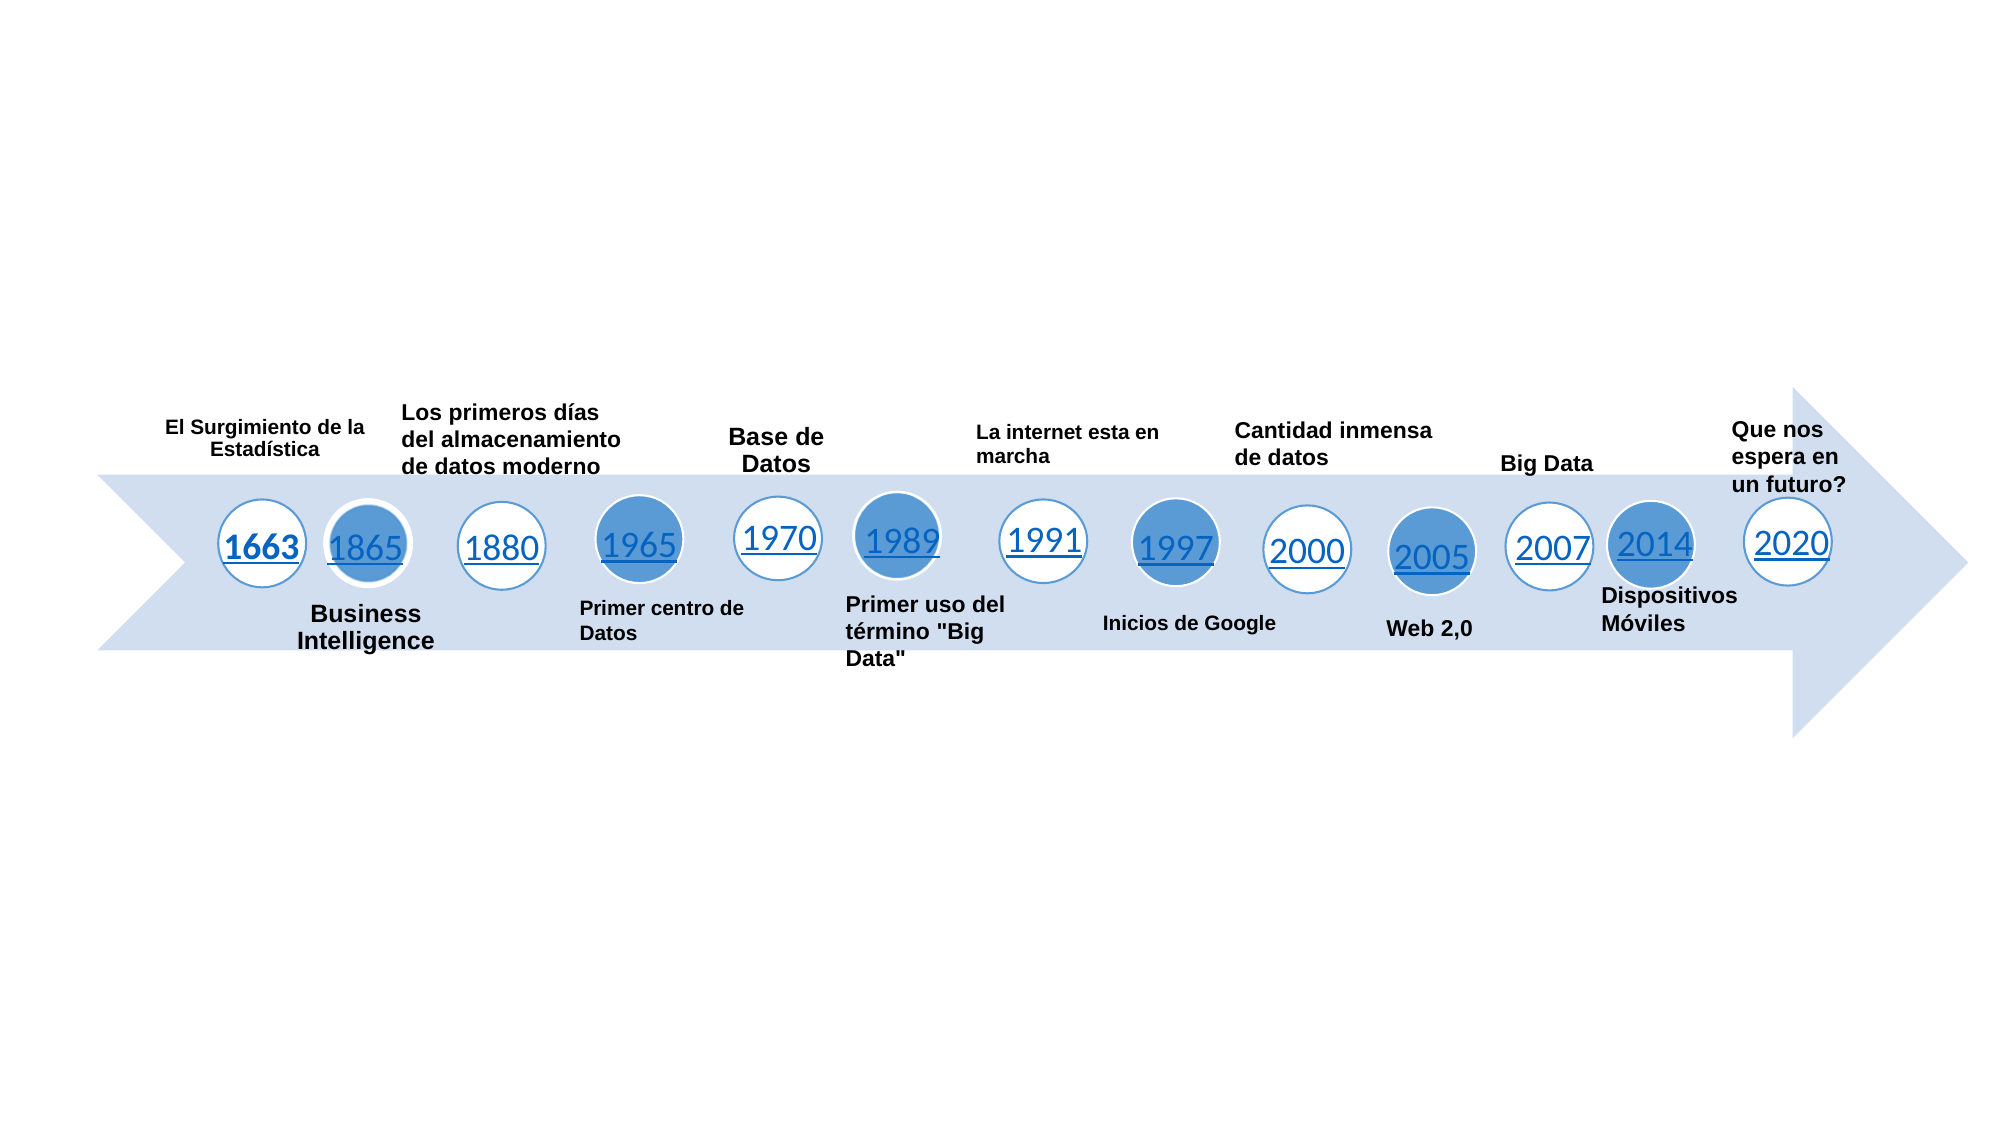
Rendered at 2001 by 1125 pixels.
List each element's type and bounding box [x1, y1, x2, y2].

text_box [97, 117, 1969, 998]
